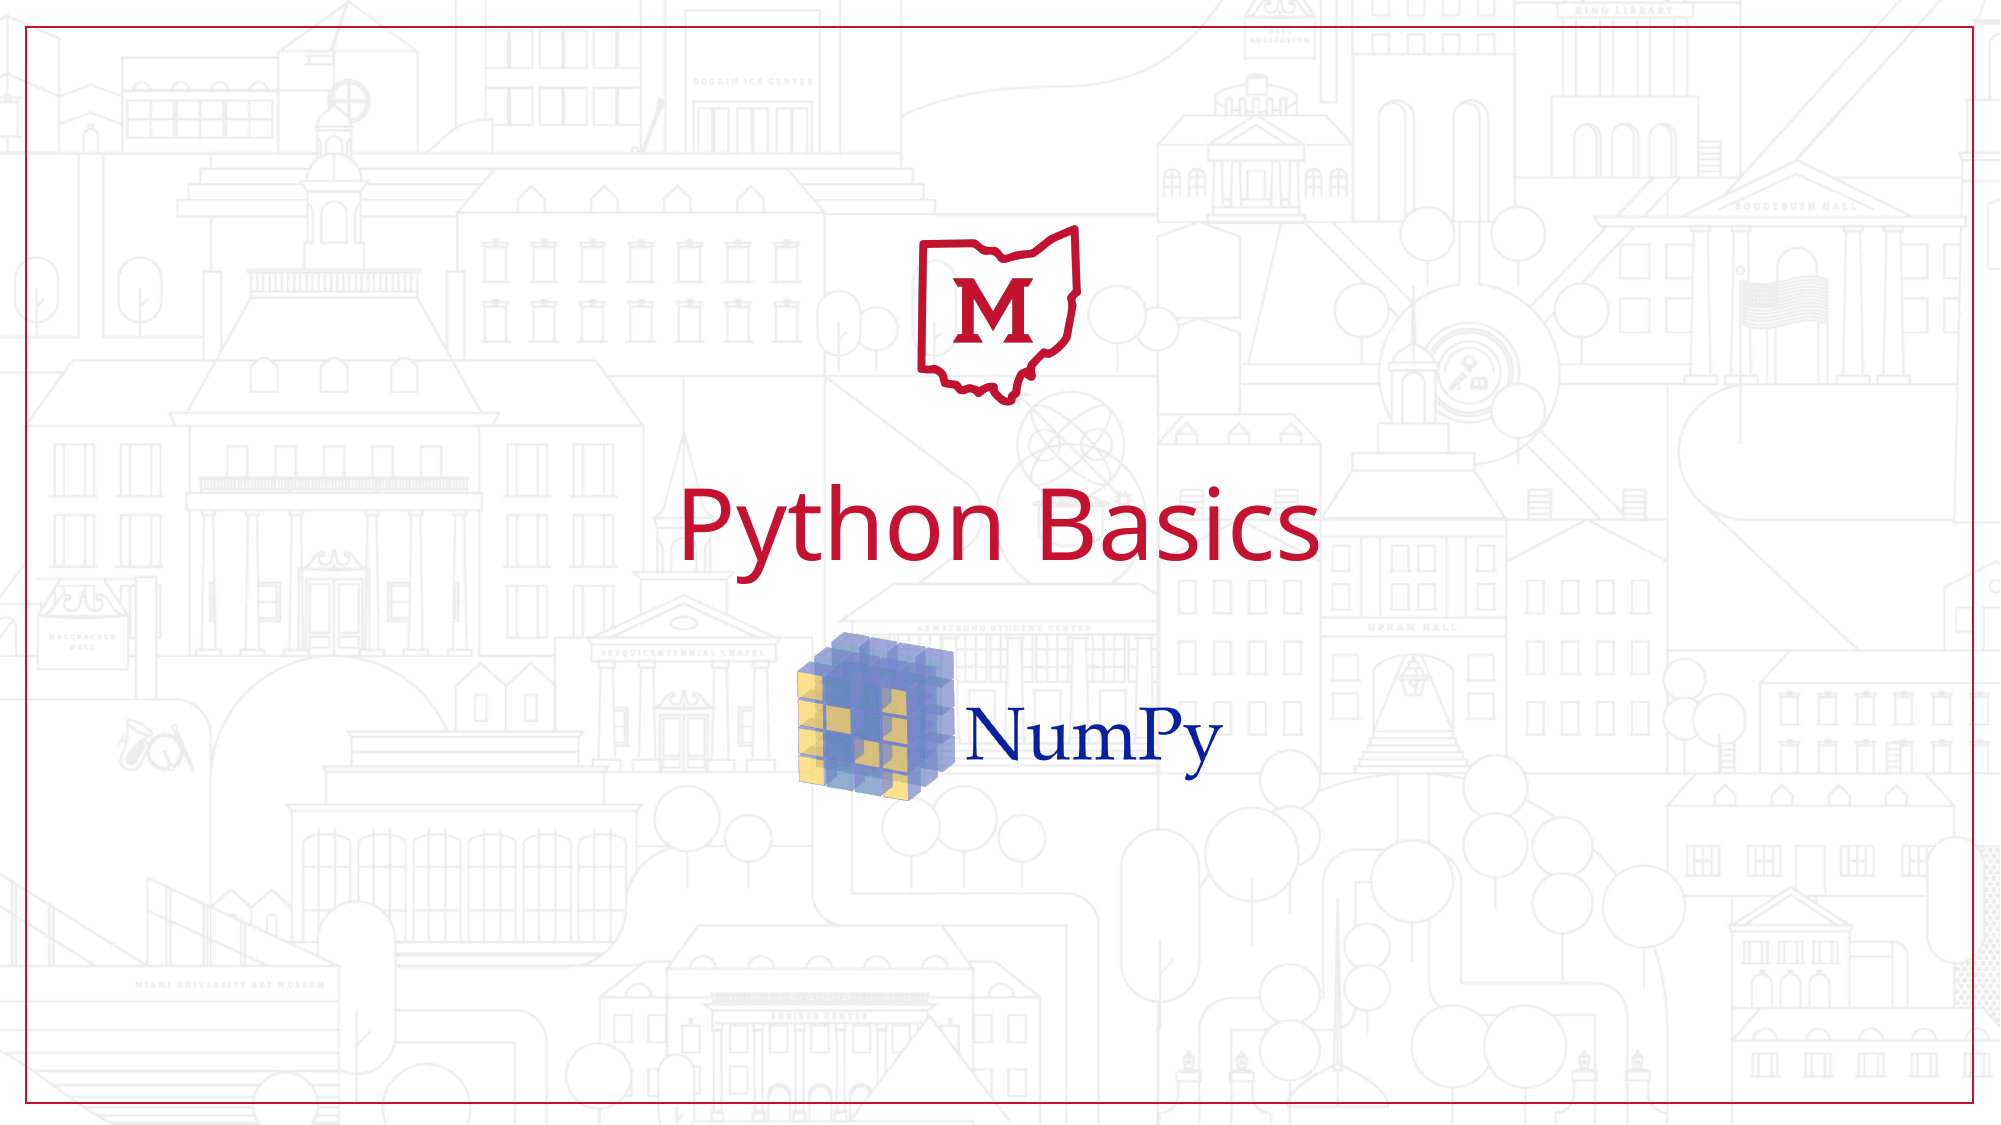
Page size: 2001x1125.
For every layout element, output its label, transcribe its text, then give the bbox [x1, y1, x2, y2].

title Python Basics [249, 343, 1750, 590]
picture [0, 0, 2000, 1125]
